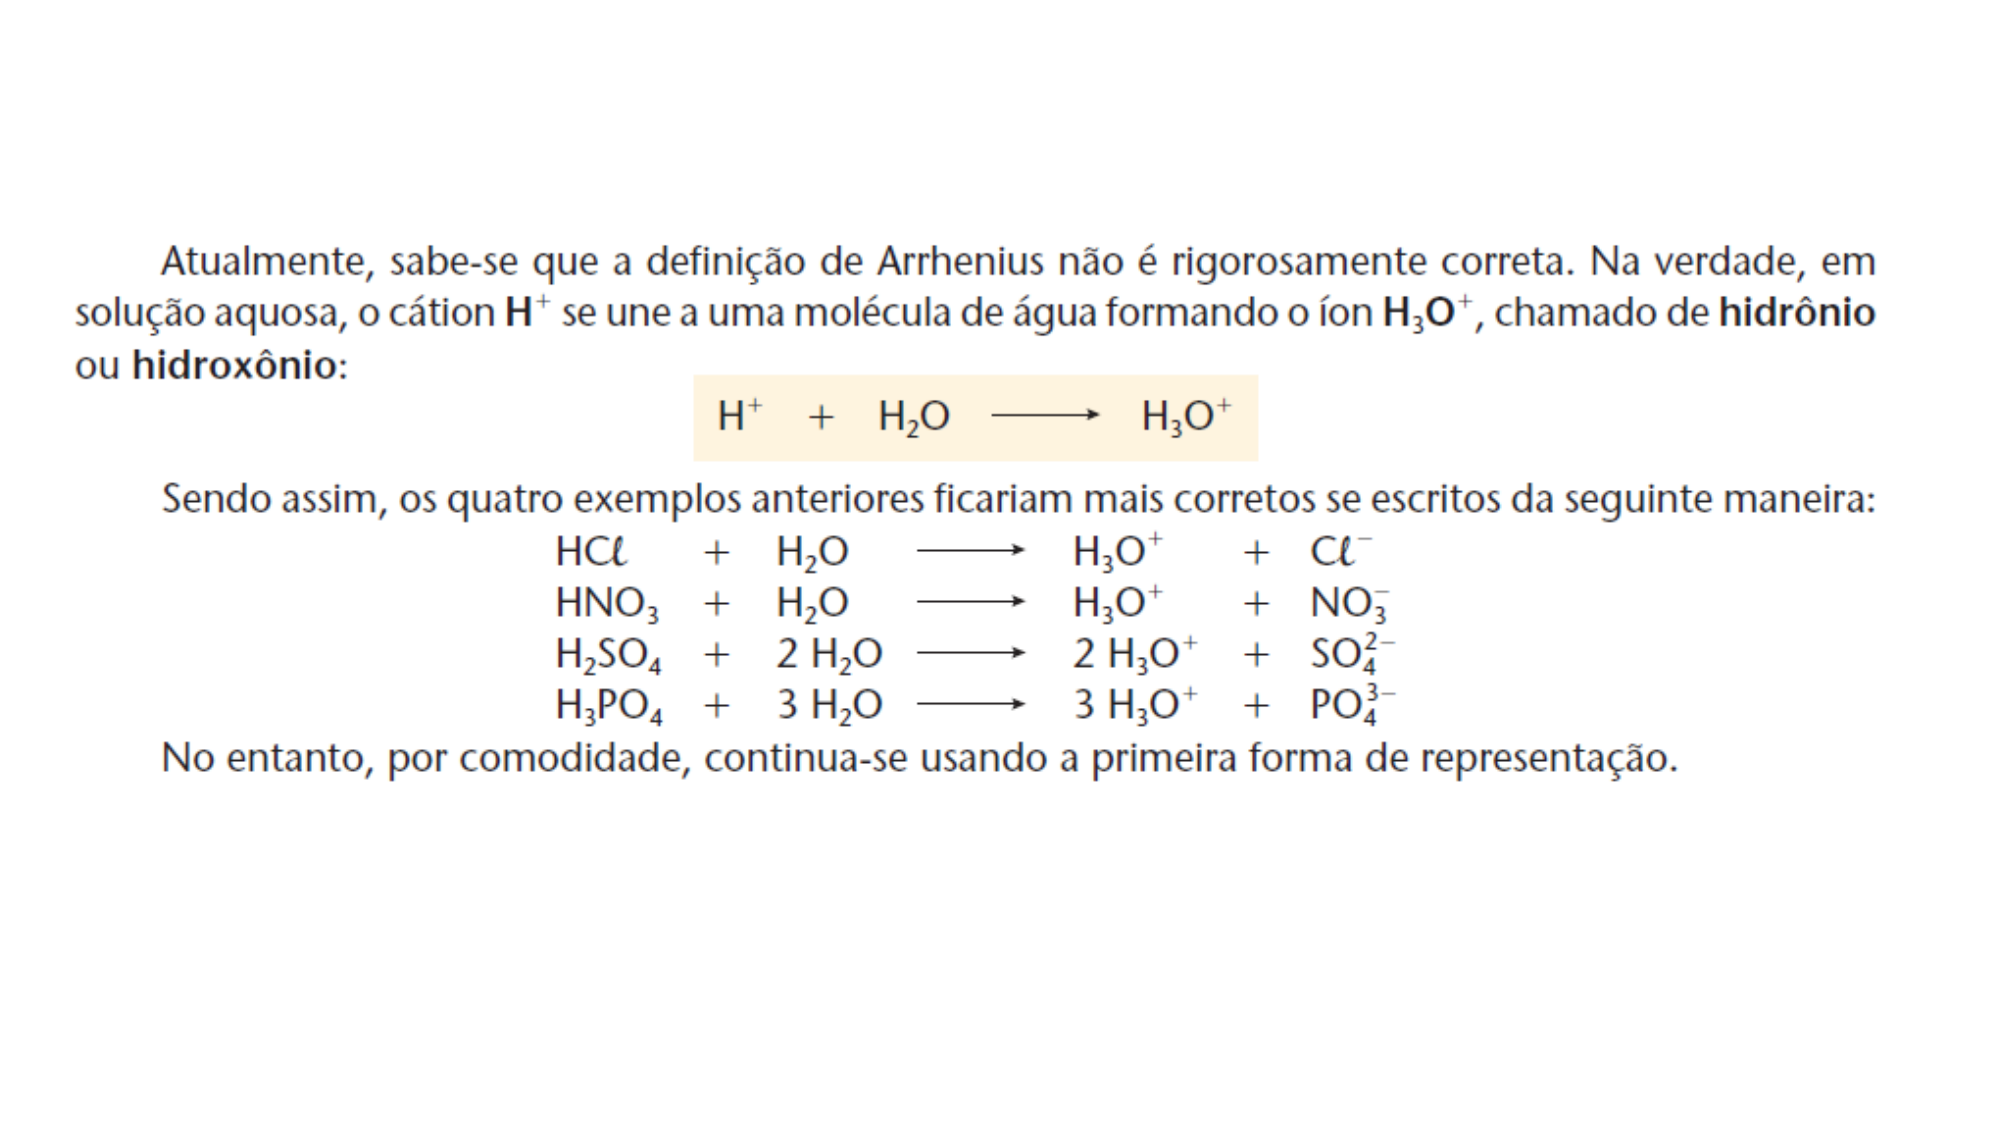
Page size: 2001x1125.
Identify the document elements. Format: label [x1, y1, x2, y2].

picture [53, 238, 1947, 814]
